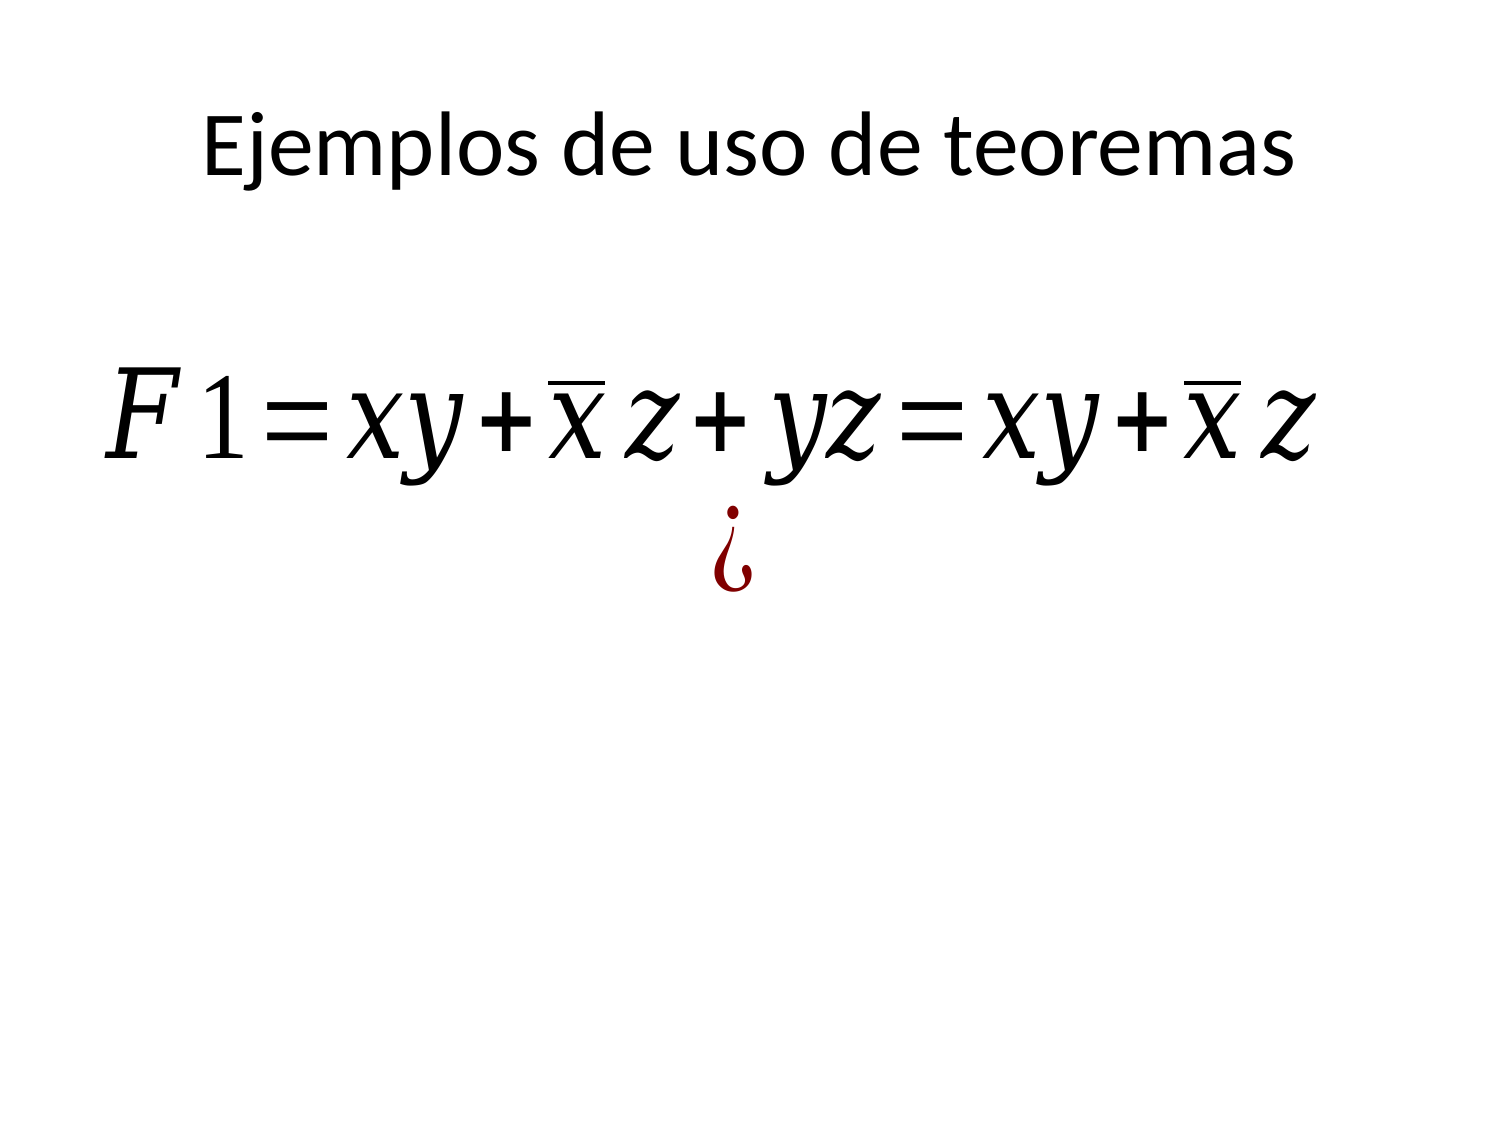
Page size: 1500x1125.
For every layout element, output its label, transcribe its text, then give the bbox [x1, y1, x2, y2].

title Ejemplos de uso de teoremas [75, 45, 1425, 233]
